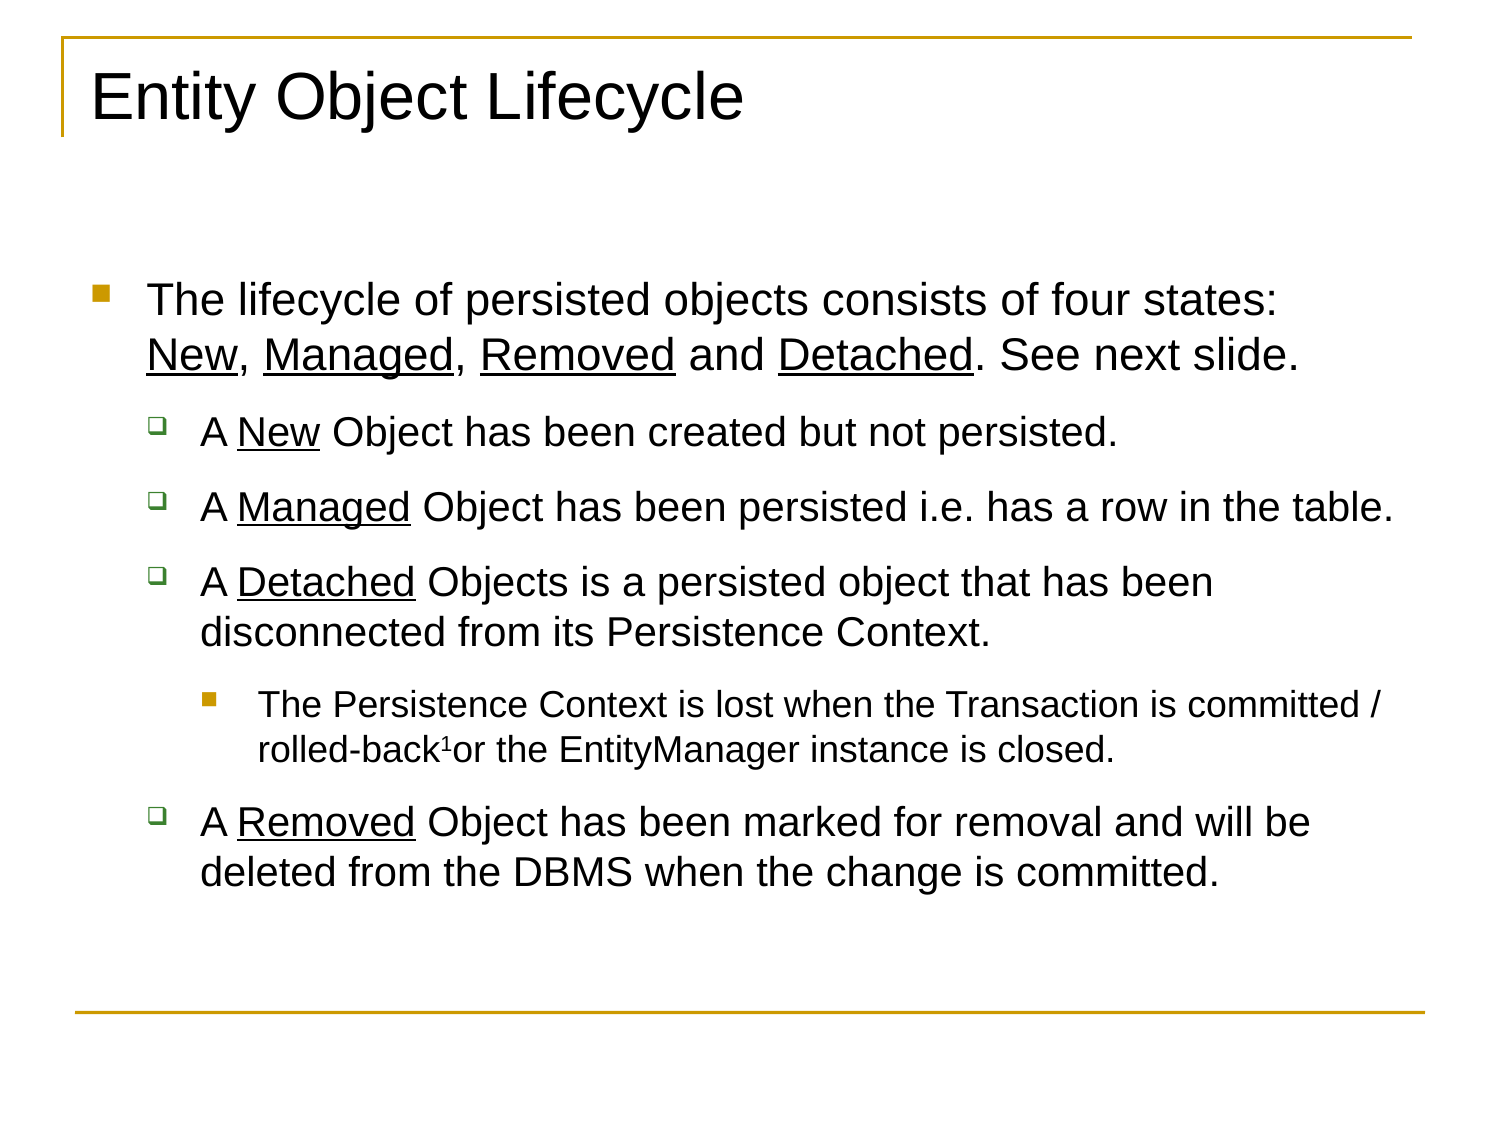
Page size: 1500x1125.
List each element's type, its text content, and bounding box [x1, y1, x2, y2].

list The lifecycle of persisted objects consists of four states: New, Managed, Removed and Detached. See next slide. A New Object has been created but not persisted. A Managed Object has been persisted i.e. has a row in the table. A Detached Objects is a persisted object that has been disconnected from its Persistence Context. The Persistence Context is lost when the Transaction is committed / rolled-back1or the EntityManager instance is closed. A Removed Object has been marked for removal and will be deleted from the DBMS when the change is committed. [75, 262, 1450, 1006]
title Entity Object Lifecycle [75, 45, 1425, 233]
